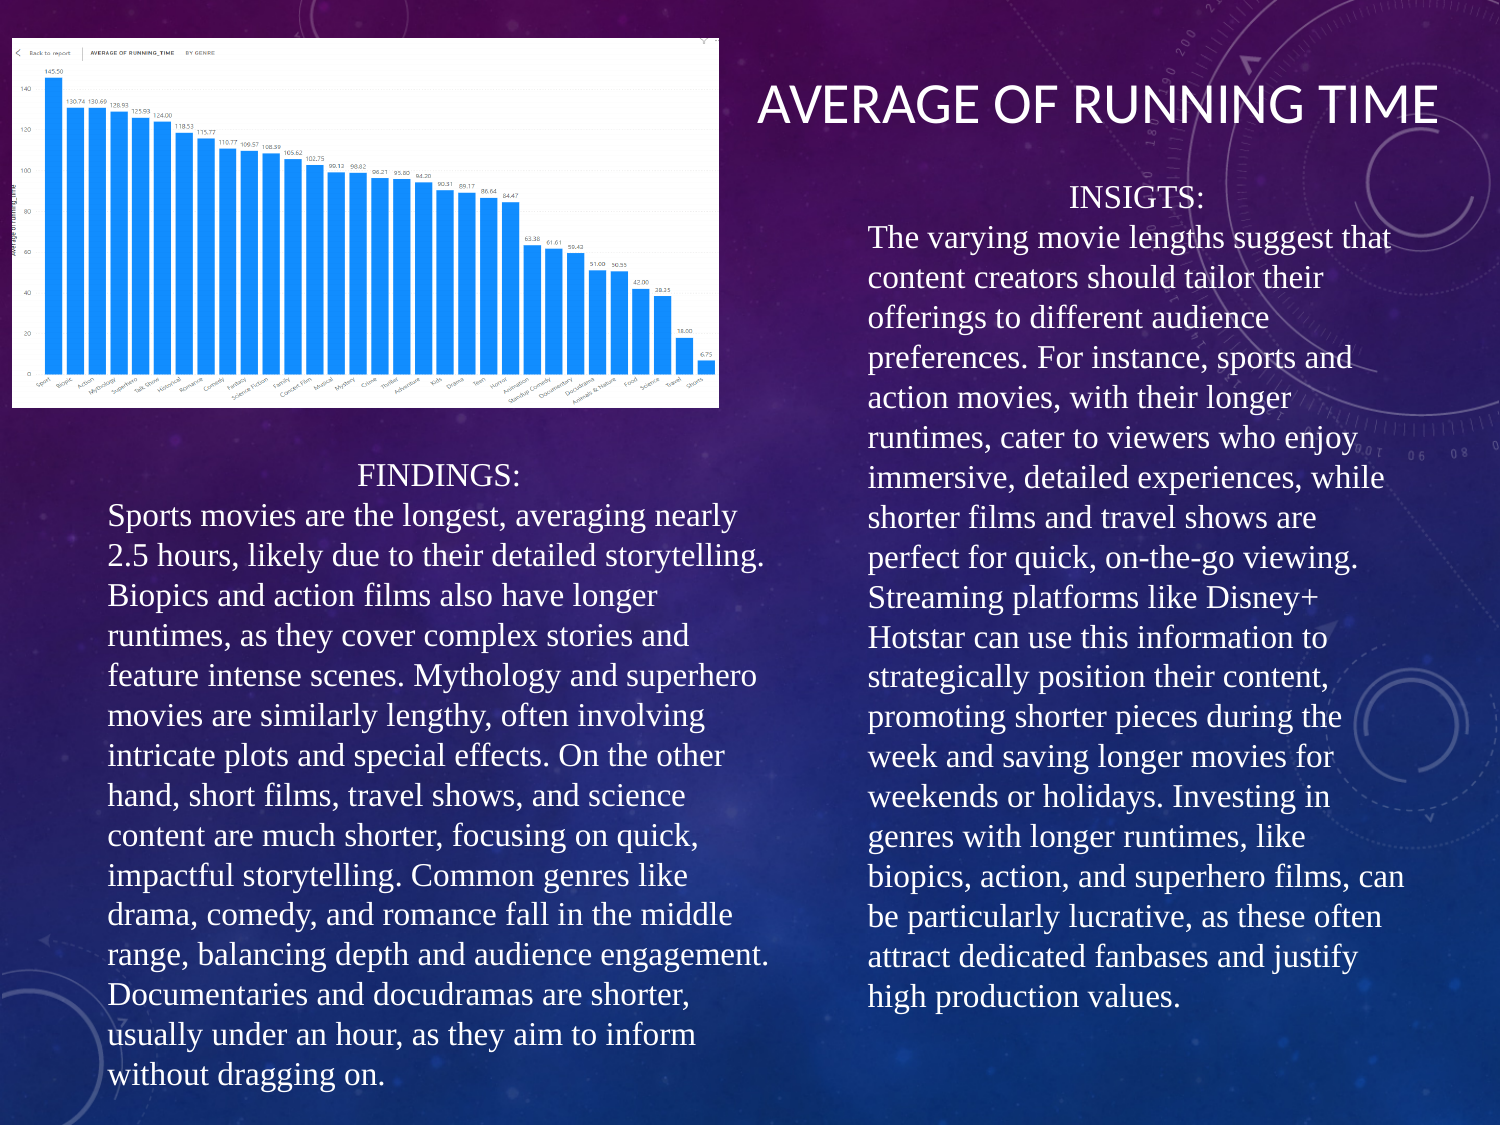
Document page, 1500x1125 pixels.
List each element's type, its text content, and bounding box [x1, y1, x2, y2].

text_box INSIGTS: The varying movie lengths suggest that content creators should tailor their offerings to different audience preferences. For instance, sports and action movies, with their longer runtimes, cater to viewers who enjoy immersive, detailed experiences, while shorter films and travel shows are perfect for quick, on-the-go viewing. Streaming platforms like Disney+ Hotstar can use this information to strategically position their content, promoting shorter pieces during the week and saving longer movies for weekends or holidays. Investing in genres with longer runtimes, like biopics, action, and superhero films, can be particularly lucrative, as these often attract dedicated fanbases and justify high production values. [852, 168, 1422, 1022]
picture [0, 0, 1500, 1125]
text_box FINDINGS: Sports movies are the longest, averaging nearly 2.5 hours, likely due to their detailed storytelling. Biopics and action films also have longer runtimes, as they cover complex stories and feature intense scenes. Mythology and superhero movies are similarly lengthy, often involving intricate plots and special effects. On the other hand, short films, travel shows, and science content are much shorter, focusing on quick, impactful storytelling. Common genres like drama, comedy, and romance fall in the middle range, balancing depth and audience engagement. Documentaries and docudramas are shorter, usually under an hour, as they aim to inform without dragging on. [92, 446, 786, 1100]
text_box AVERAGE OF RUNNING TIME [742, 57, 1500, 143]
